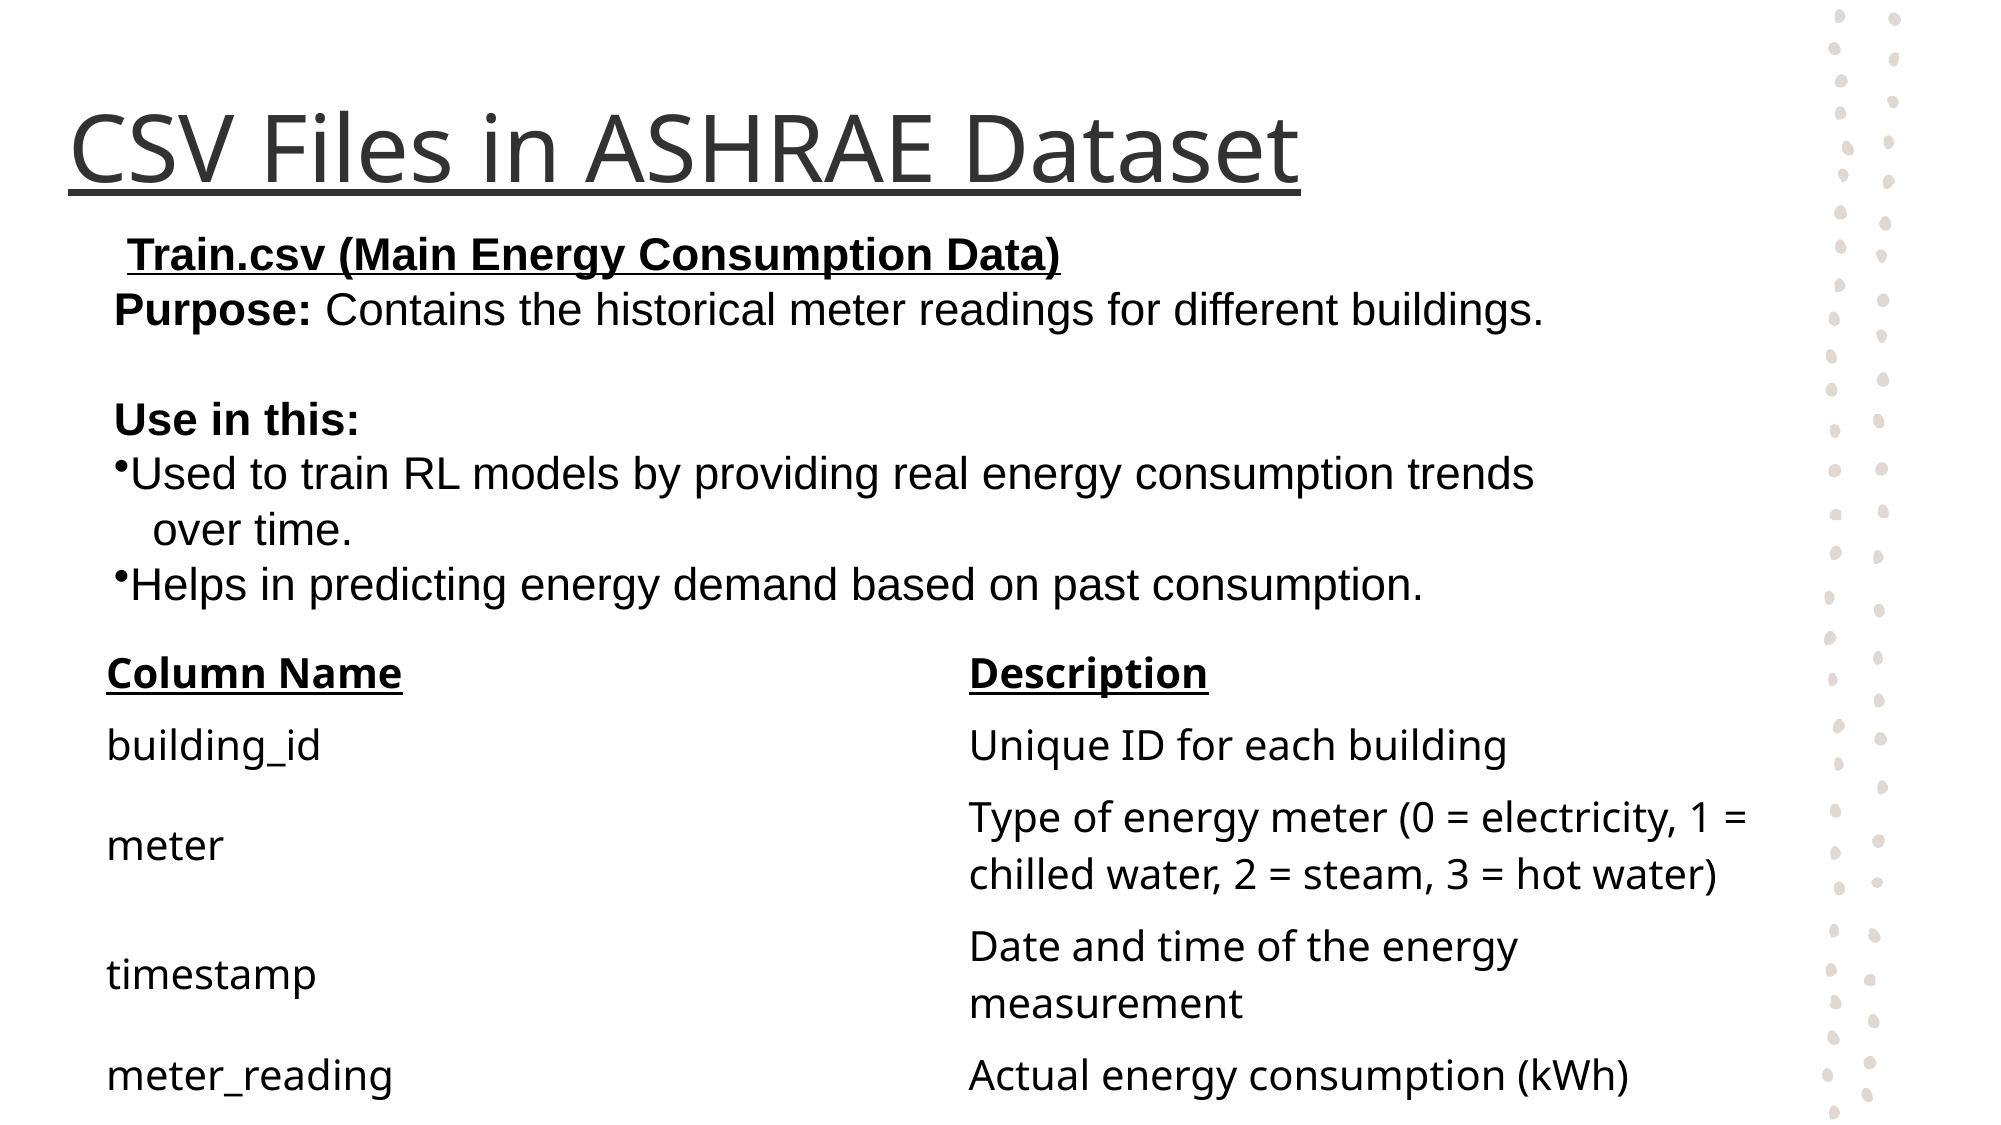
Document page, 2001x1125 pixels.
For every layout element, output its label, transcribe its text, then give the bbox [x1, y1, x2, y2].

table_cell Unique ID for each building [953, 708, 1816, 780]
table_cell meter_reading [91, 1038, 953, 1110]
title CSV Files in ASHRAE Dataset [28, 41, 1699, 248]
table_cell Date and time of the energy measurement [953, 909, 1816, 1038]
table_cell Actual energy consumption (kWh) [953, 1038, 1816, 1110]
table_header Column Name [91, 636, 953, 708]
table_cell Type of energy meter (0 = electricity, 1 = chilled water, 2 = steam, 3 = hot water) [953, 780, 1816, 909]
text_box Train.csv (Main Energy Consumption Data) Purpose: Contains the historical meter readings for different buildings. Use in this: Used to train RL models by providing real energy consumption trends over time. Helps in predicting energy demand based on past consumption. [99, 216, 1562, 672]
table_cell meter [91, 780, 953, 909]
table_cell timestamp [91, 909, 953, 1038]
table_header Description [953, 636, 1816, 708]
table_cell building_id [91, 708, 953, 780]
